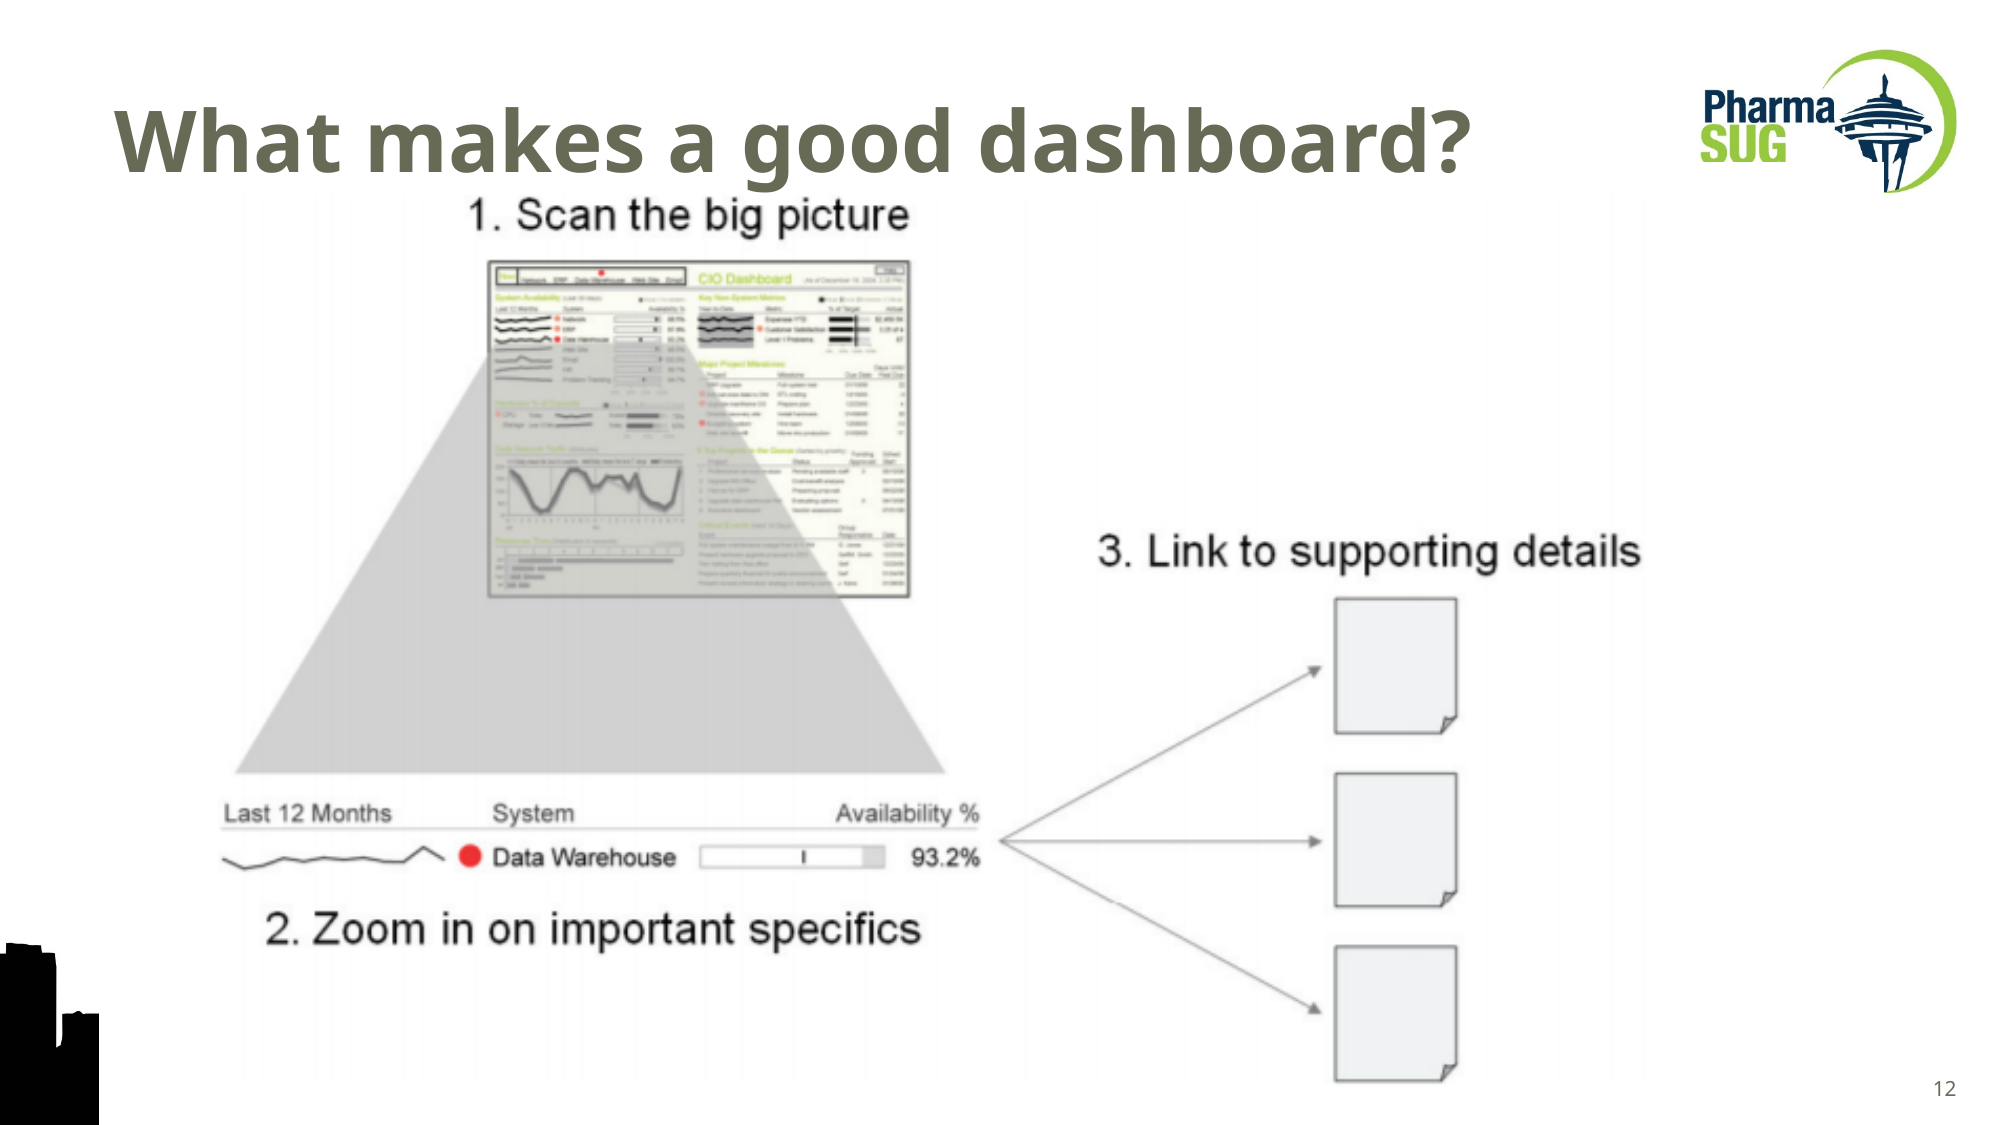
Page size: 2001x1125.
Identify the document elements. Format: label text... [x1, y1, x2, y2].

picture [1700, 49, 1957, 193]
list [99, 162, 1884, 1125]
picture [0, 843, 99, 1125]
title What makes a good dashboard? [99, 45, 1617, 162]
slide_number 12 [1891, 1051, 1972, 1112]
